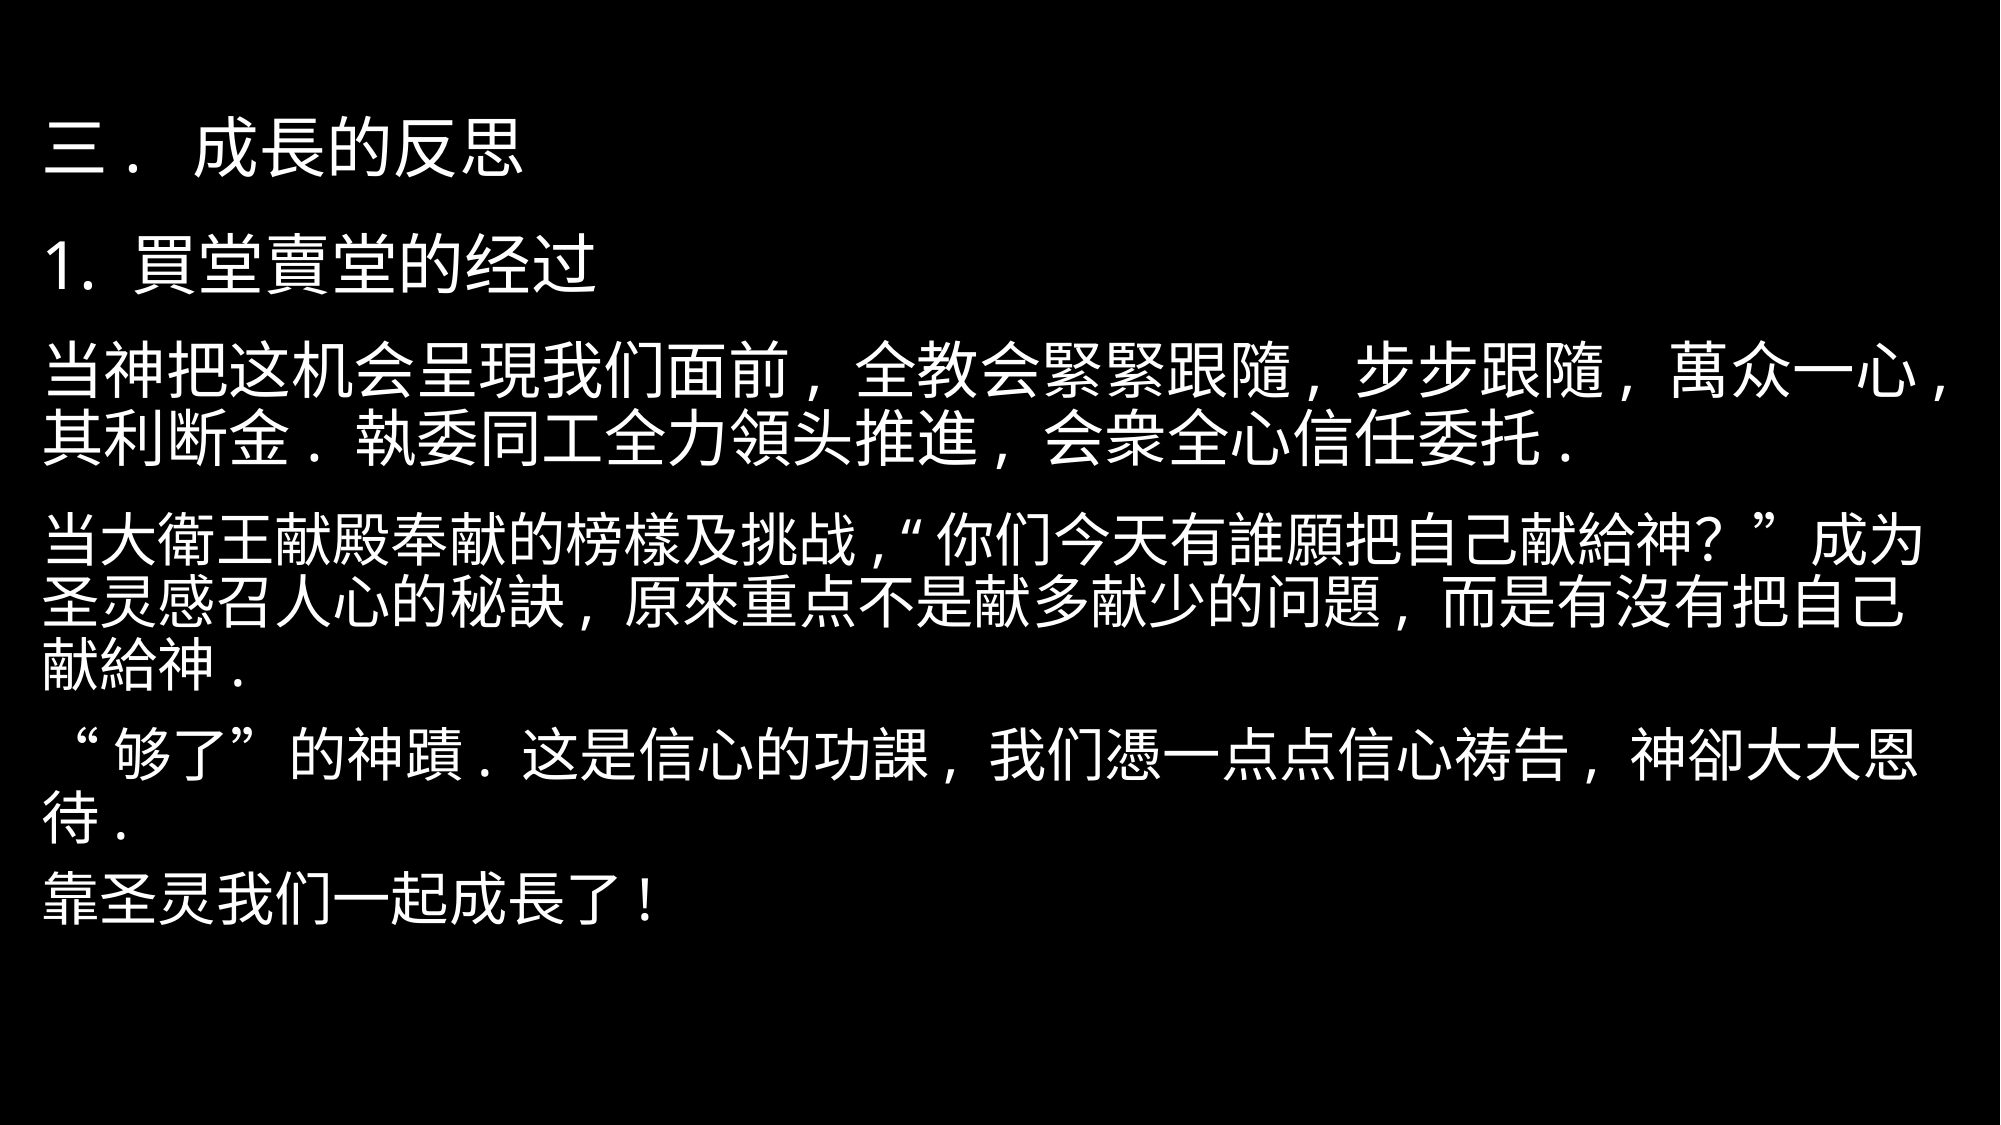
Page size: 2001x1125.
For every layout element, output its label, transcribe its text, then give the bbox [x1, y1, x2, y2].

list 三. 成長的反思 1. 買堂賣堂的经过 当神把这机会呈現我们面前, 全教会緊緊跟隨, 步步跟隨, 萬众一心, 其利断金. 執委同工全力領头推進, 会衆全心信任委托. 当大衛王献殿奉献的榜樣及挑战, “你们今天有誰願把自己献給神？”成为圣灵感召人心的秘訣, 原來重点不是献多献少的问題, 而是有沒有把自己献給神. “够了”的神蹟. 这是信心的功課, 我们憑一点点信心祷告, 神卻大大恩待. 靠圣灵我们一起成長了! [26, 107, 1974, 950]
